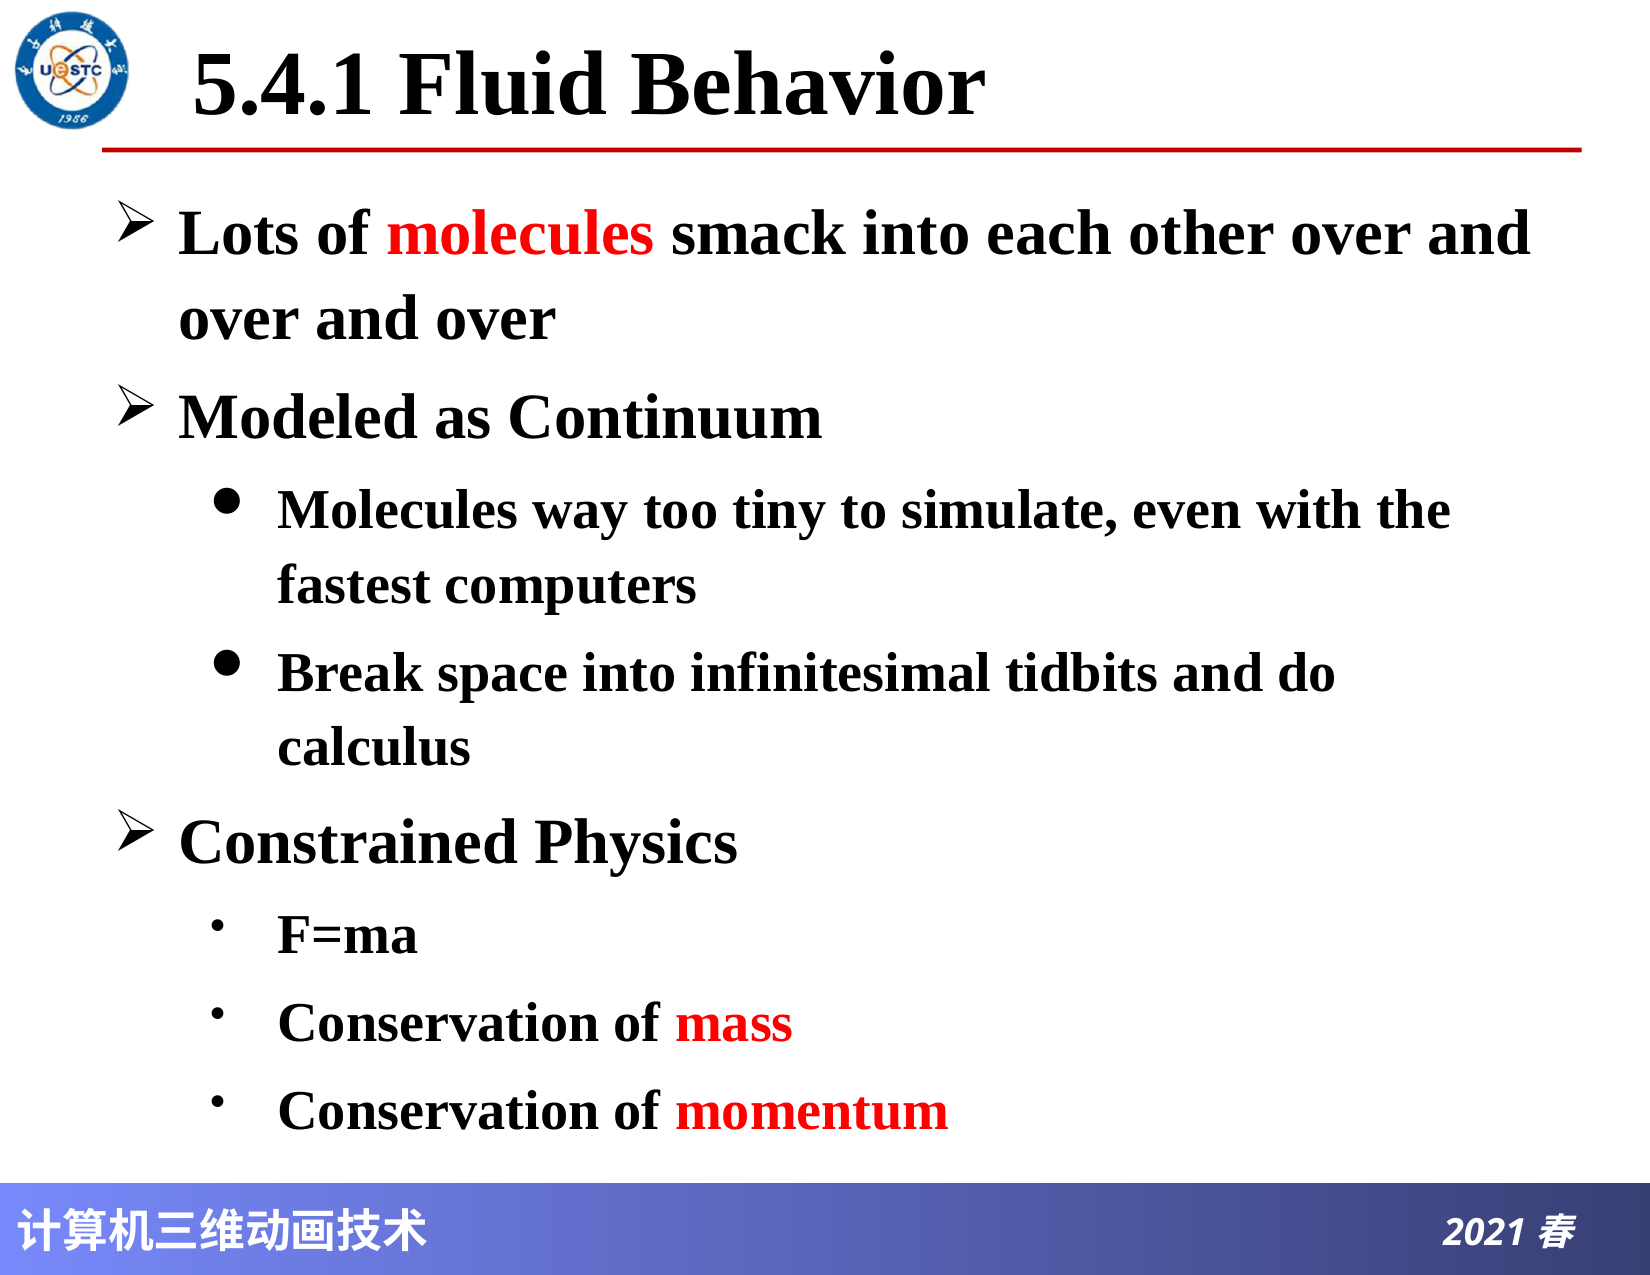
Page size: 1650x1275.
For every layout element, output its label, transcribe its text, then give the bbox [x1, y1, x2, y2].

title 5.4.1 Fluid Behavior [175, 11, 1582, 142]
picture [0, 0, 136, 140]
list Lots of molecules smack into each other over and over and over Modeled as Continuum Molecules way too tiny to simulate, even with the fastest computers Break space into infinitesimal tidbits and do calculus Constrained Physics F=ma Conservation of mass Conservation of momentum [98, 174, 1552, 1149]
